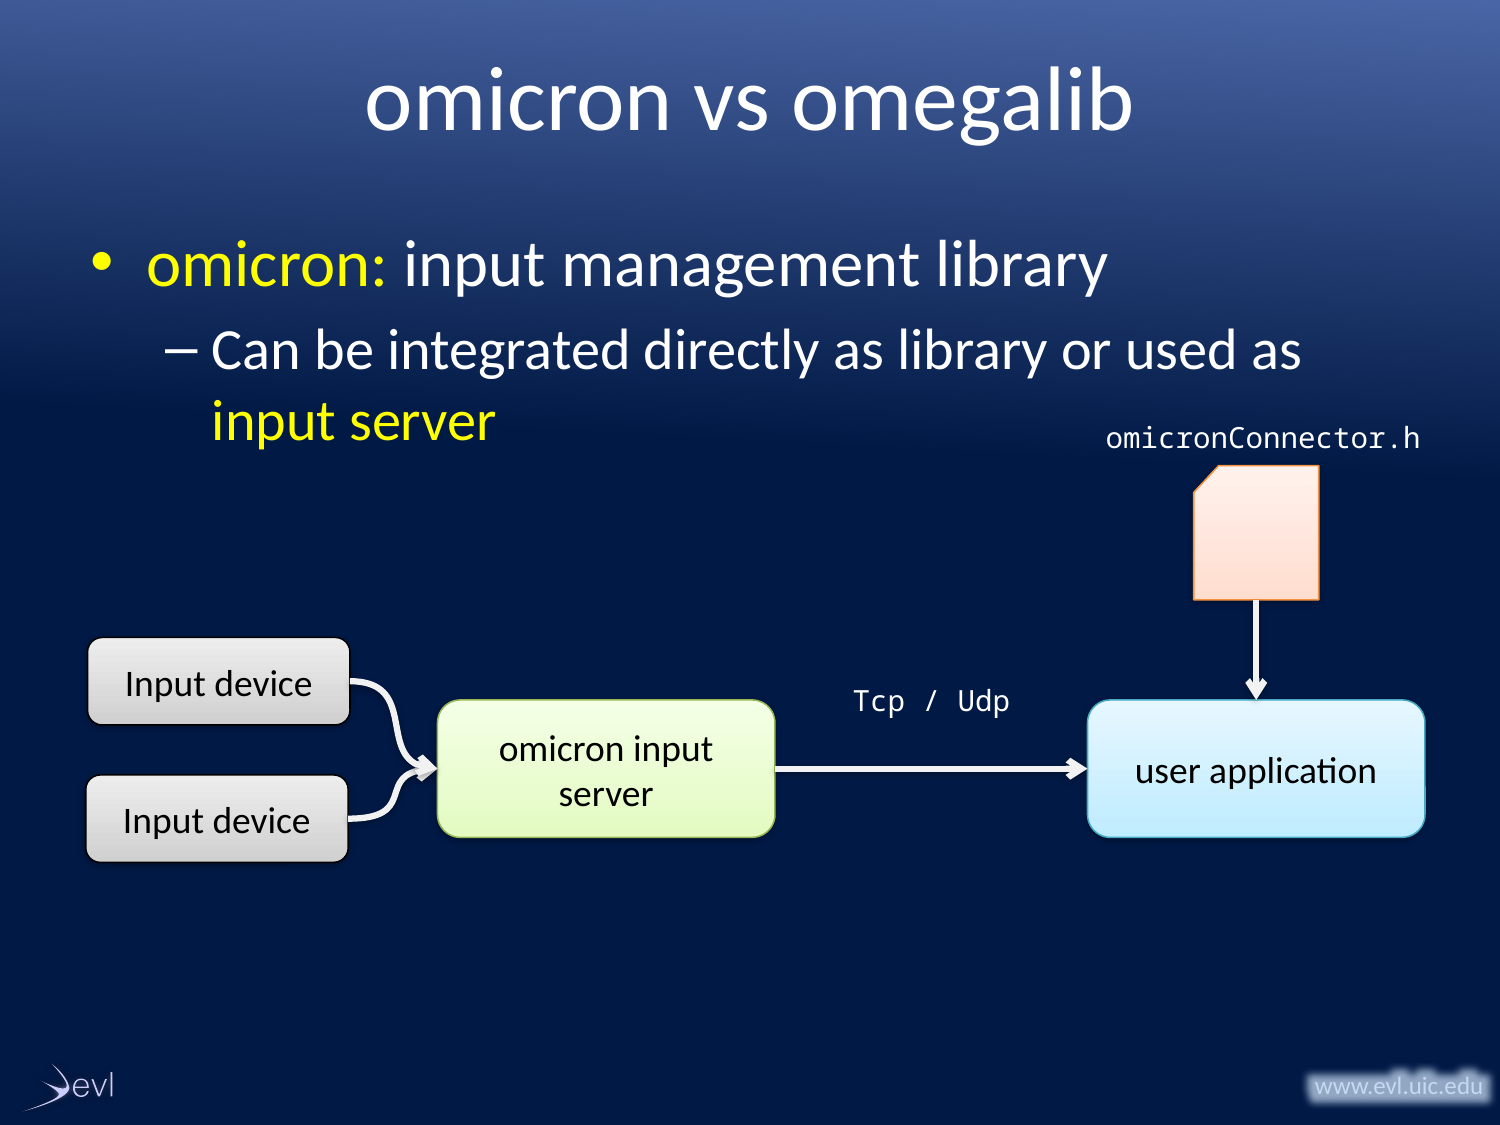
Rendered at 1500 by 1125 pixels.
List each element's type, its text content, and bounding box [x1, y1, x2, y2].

text_box Input device [84, 774, 350, 864]
list omicron: input management library Can be integrated directly as library or used as input server [75, 212, 1425, 488]
text_box [1192, 464, 1320, 601]
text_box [349, 680, 438, 769]
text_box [774, 768, 1088, 772]
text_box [347, 776, 438, 820]
text_box omicron input server [439, 699, 776, 839]
picture [19, 1062, 113, 1113]
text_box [1205, 649, 1307, 653]
text_box Tcp / Udp [837, 674, 1025, 725]
text_box omicronConnector.h [1090, 412, 1436, 462]
title omicron vs omegalib [75, 0, 1425, 188]
text_box user application [1086, 699, 1426, 839]
text_box Input device [86, 636, 351, 726]
